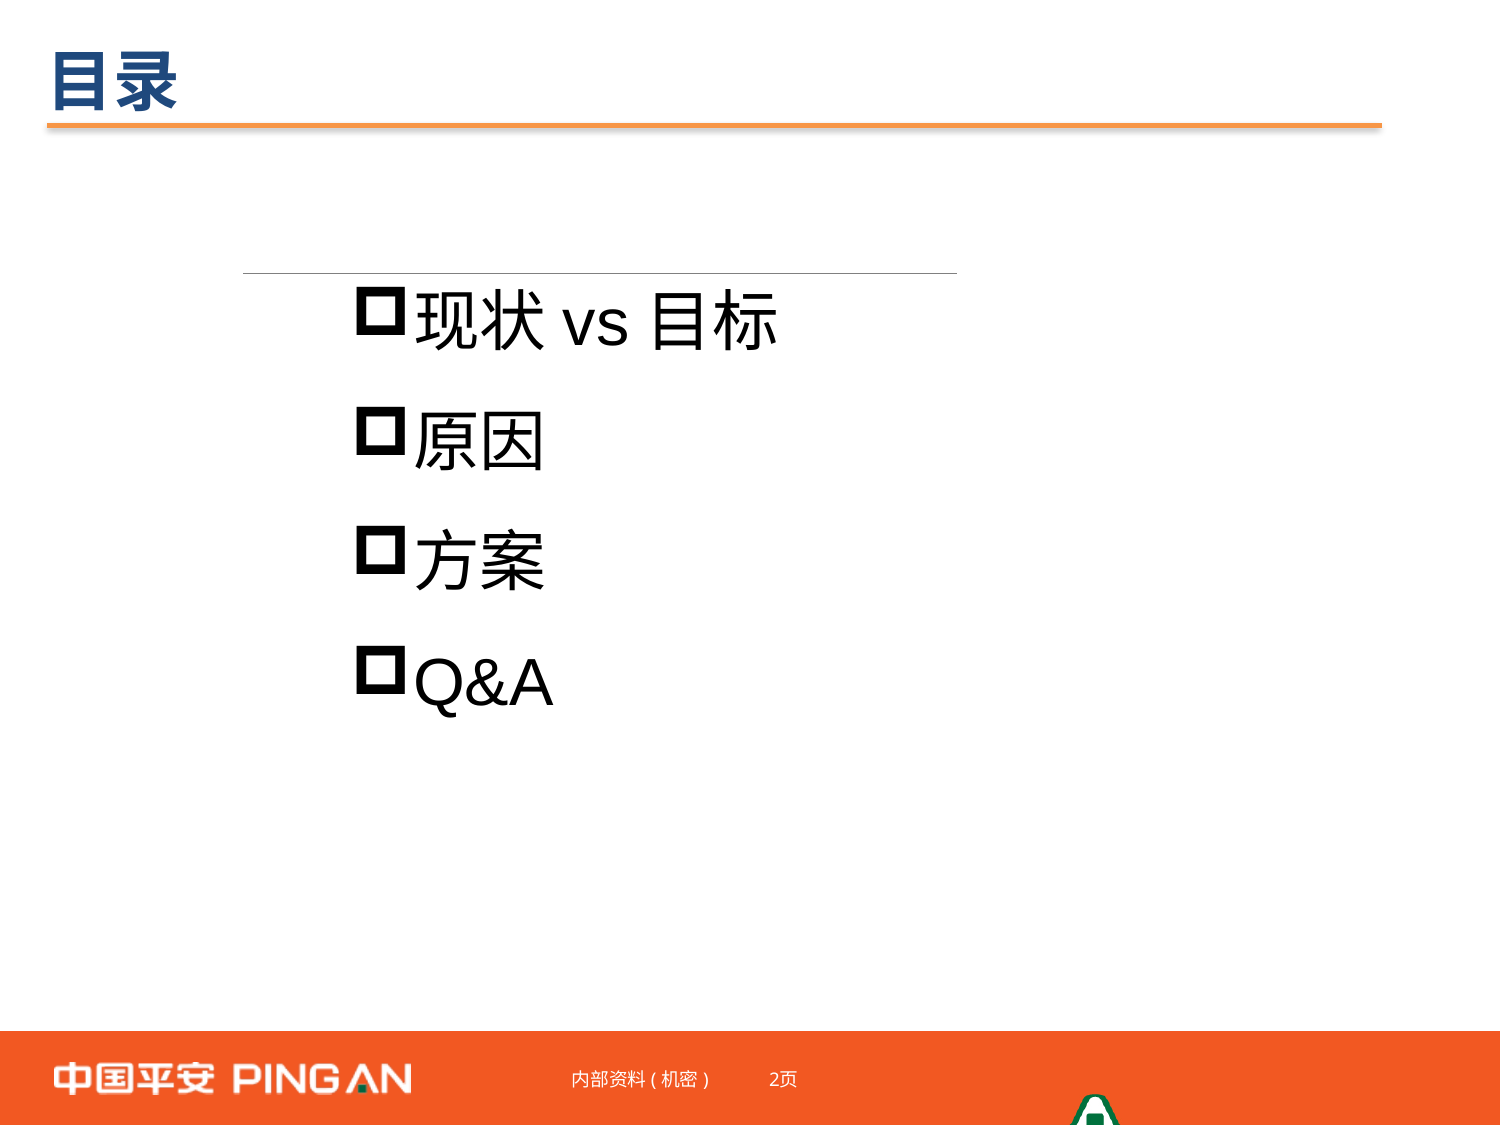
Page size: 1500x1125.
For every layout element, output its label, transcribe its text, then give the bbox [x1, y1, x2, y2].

title 目录 [46, 38, 1463, 120]
text_box 现状vs目标 原因 方案 Q&A [336, 231, 1341, 727]
picture [0, 1031, 1500, 1125]
